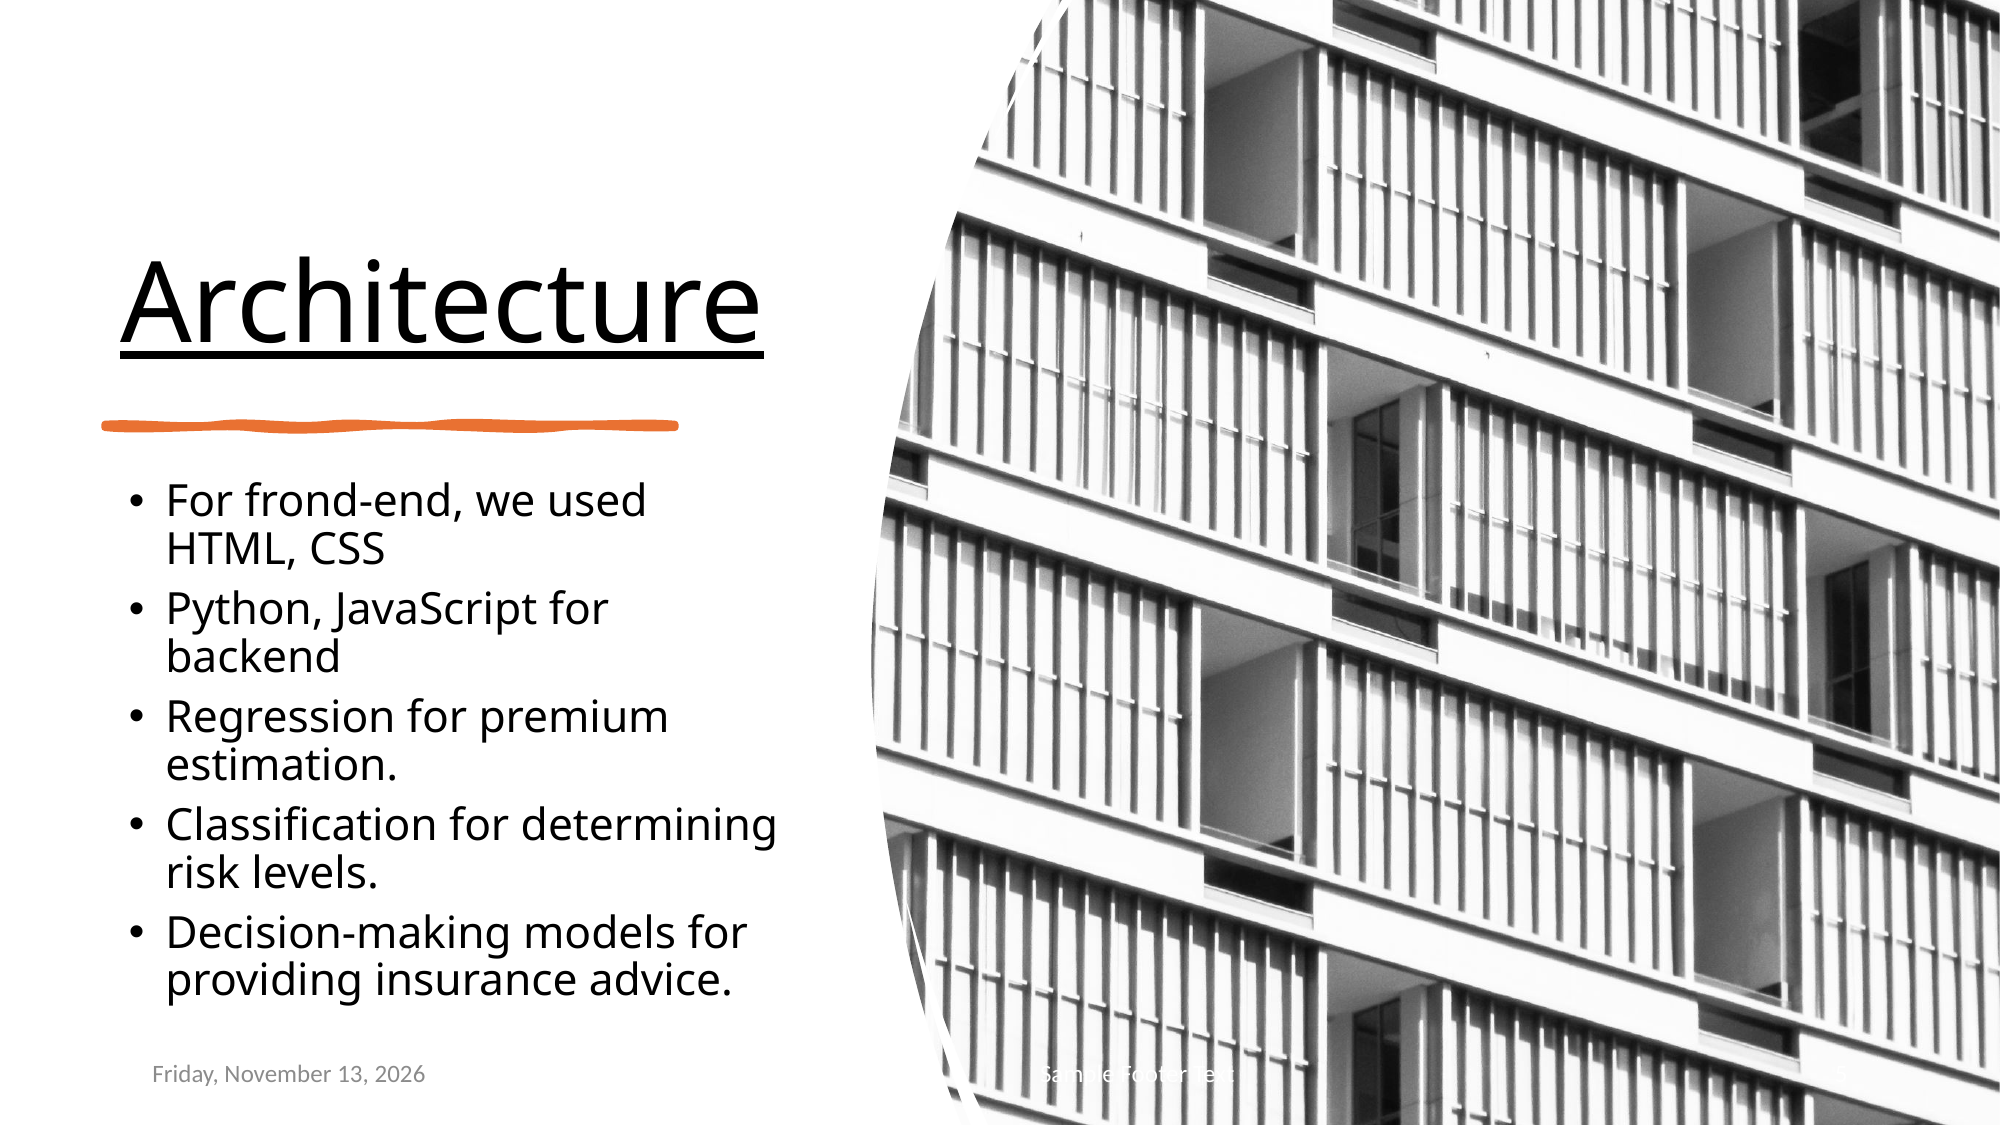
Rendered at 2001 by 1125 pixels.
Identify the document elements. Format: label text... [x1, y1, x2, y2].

text_box For frond-end, we used HTML, CSS Python, JavaScript for backend Regression for premium estimation. Classification for determining risk levels. Decision-making models for providing insurance advice. [104, 471, 802, 1016]
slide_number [137, 1042, 588, 1103]
title Architecture [105, 53, 822, 375]
text_box [0, 0, 870, 1125]
picture [870, 0, 2000, 1125]
text_box [103, 420, 677, 432]
